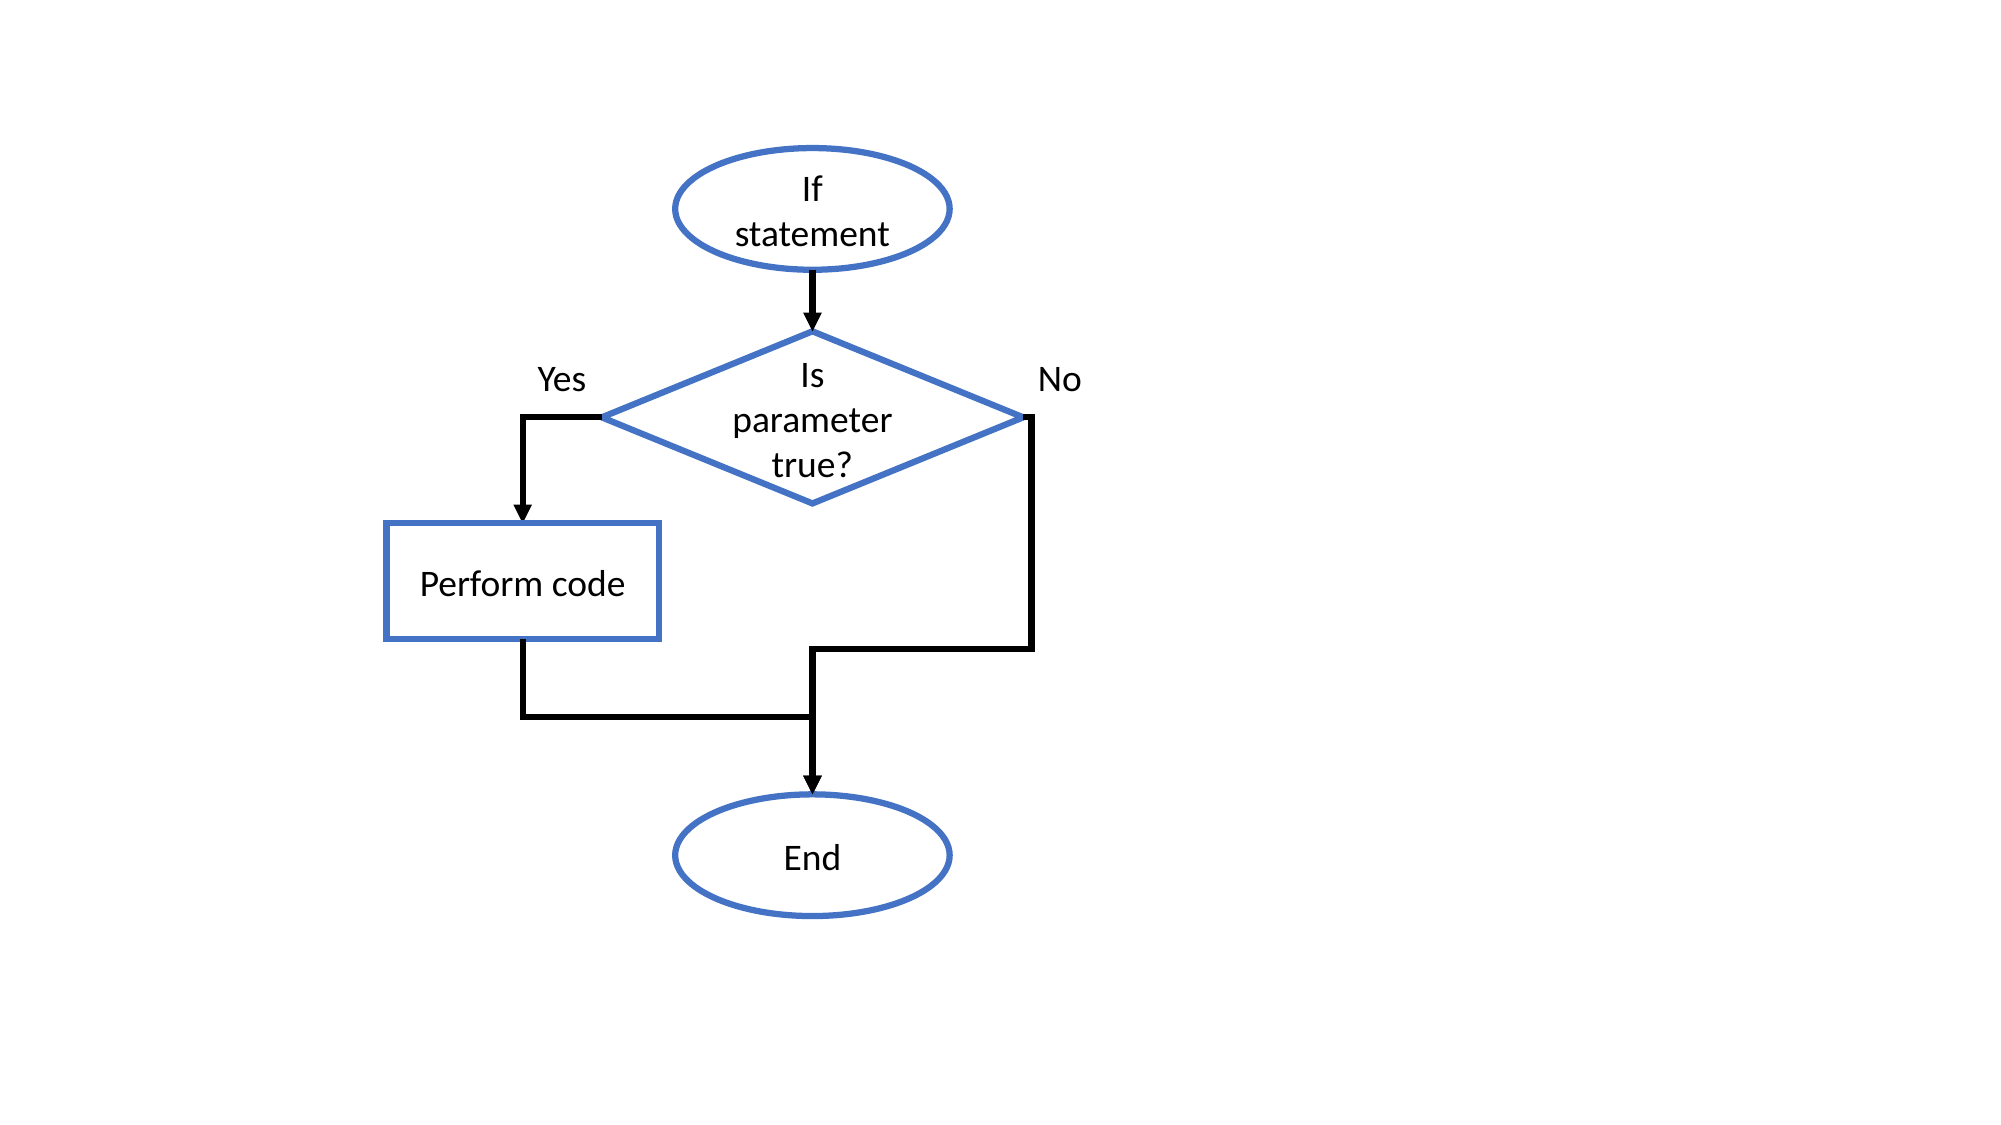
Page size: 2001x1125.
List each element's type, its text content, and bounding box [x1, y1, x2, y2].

text_box Is parameter true? [602, 330, 1023, 505]
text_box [522, 417, 602, 524]
text_box No [1023, 346, 1119, 407]
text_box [812, 417, 1024, 795]
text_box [589, 571, 746, 862]
text_box Yes [522, 346, 618, 407]
text_box End [675, 793, 951, 918]
text_box Perform code [385, 522, 660, 640]
text_box If statement [674, 147, 951, 271]
